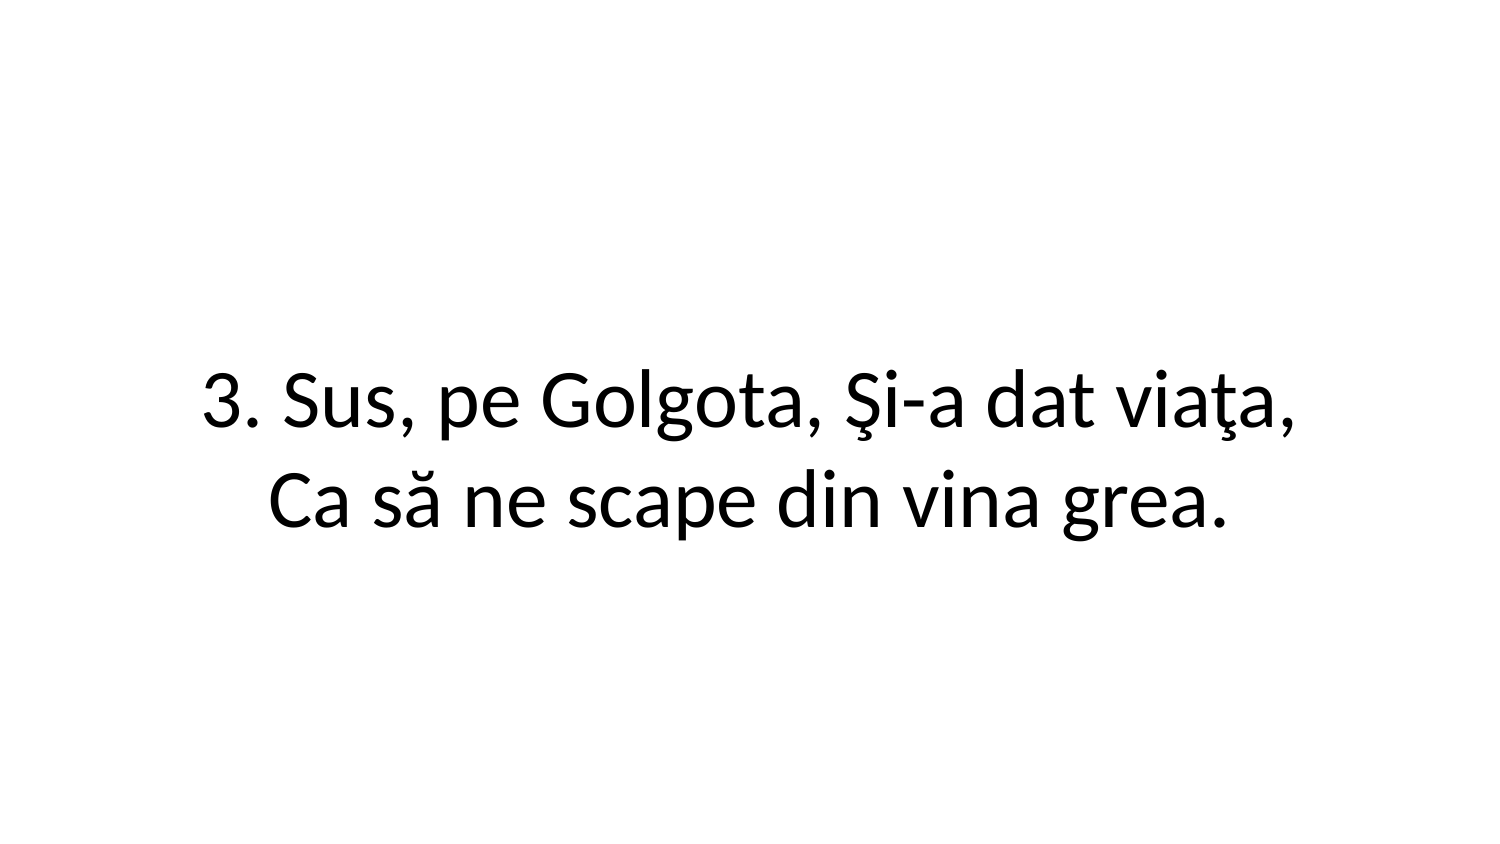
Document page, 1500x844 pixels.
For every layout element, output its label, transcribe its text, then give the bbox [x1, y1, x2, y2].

text_box 3. Sus, pe Golgota, Şi-a dat viaţa, Ca să ne scape din vina grea. [185, 292, 1314, 552]
